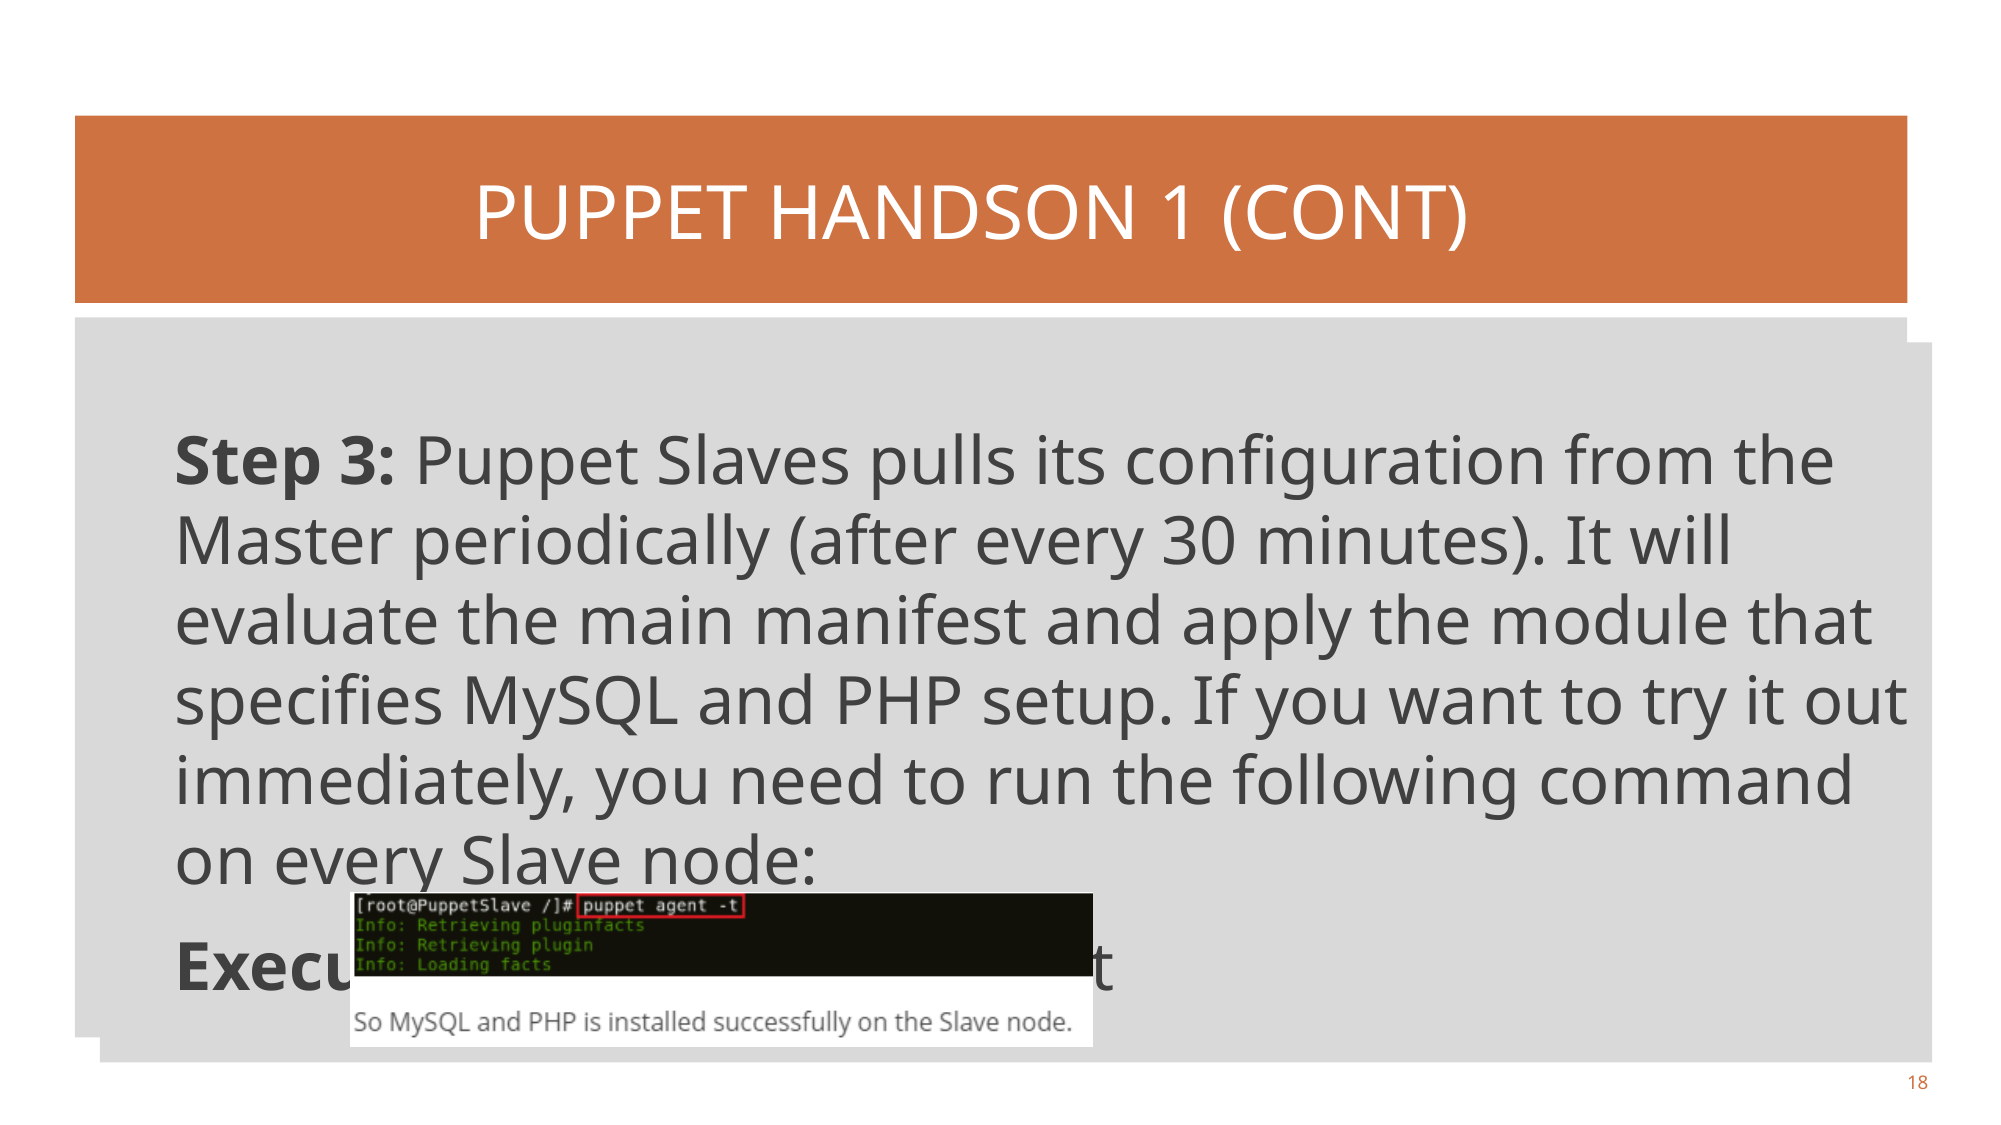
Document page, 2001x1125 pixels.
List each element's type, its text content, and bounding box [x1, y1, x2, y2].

title Puppet handson 1 (cont) [75, 115, 1908, 303]
text_box Step 3: Puppet Slaves pulls its configuration from the Master periodically (after every 30 minutes). It will evaluate the main manifest and apply the module that specifies MySQL and PHP setup. If you want to try it out immediately, you need to run the following command on every Slave node: Execute this: puppet agent –t [99, 342, 1933, 1063]
slide_number 18 [1770, 1053, 1944, 1114]
text_box [74, 317, 1908, 1038]
picture [349, 891, 1093, 1048]
